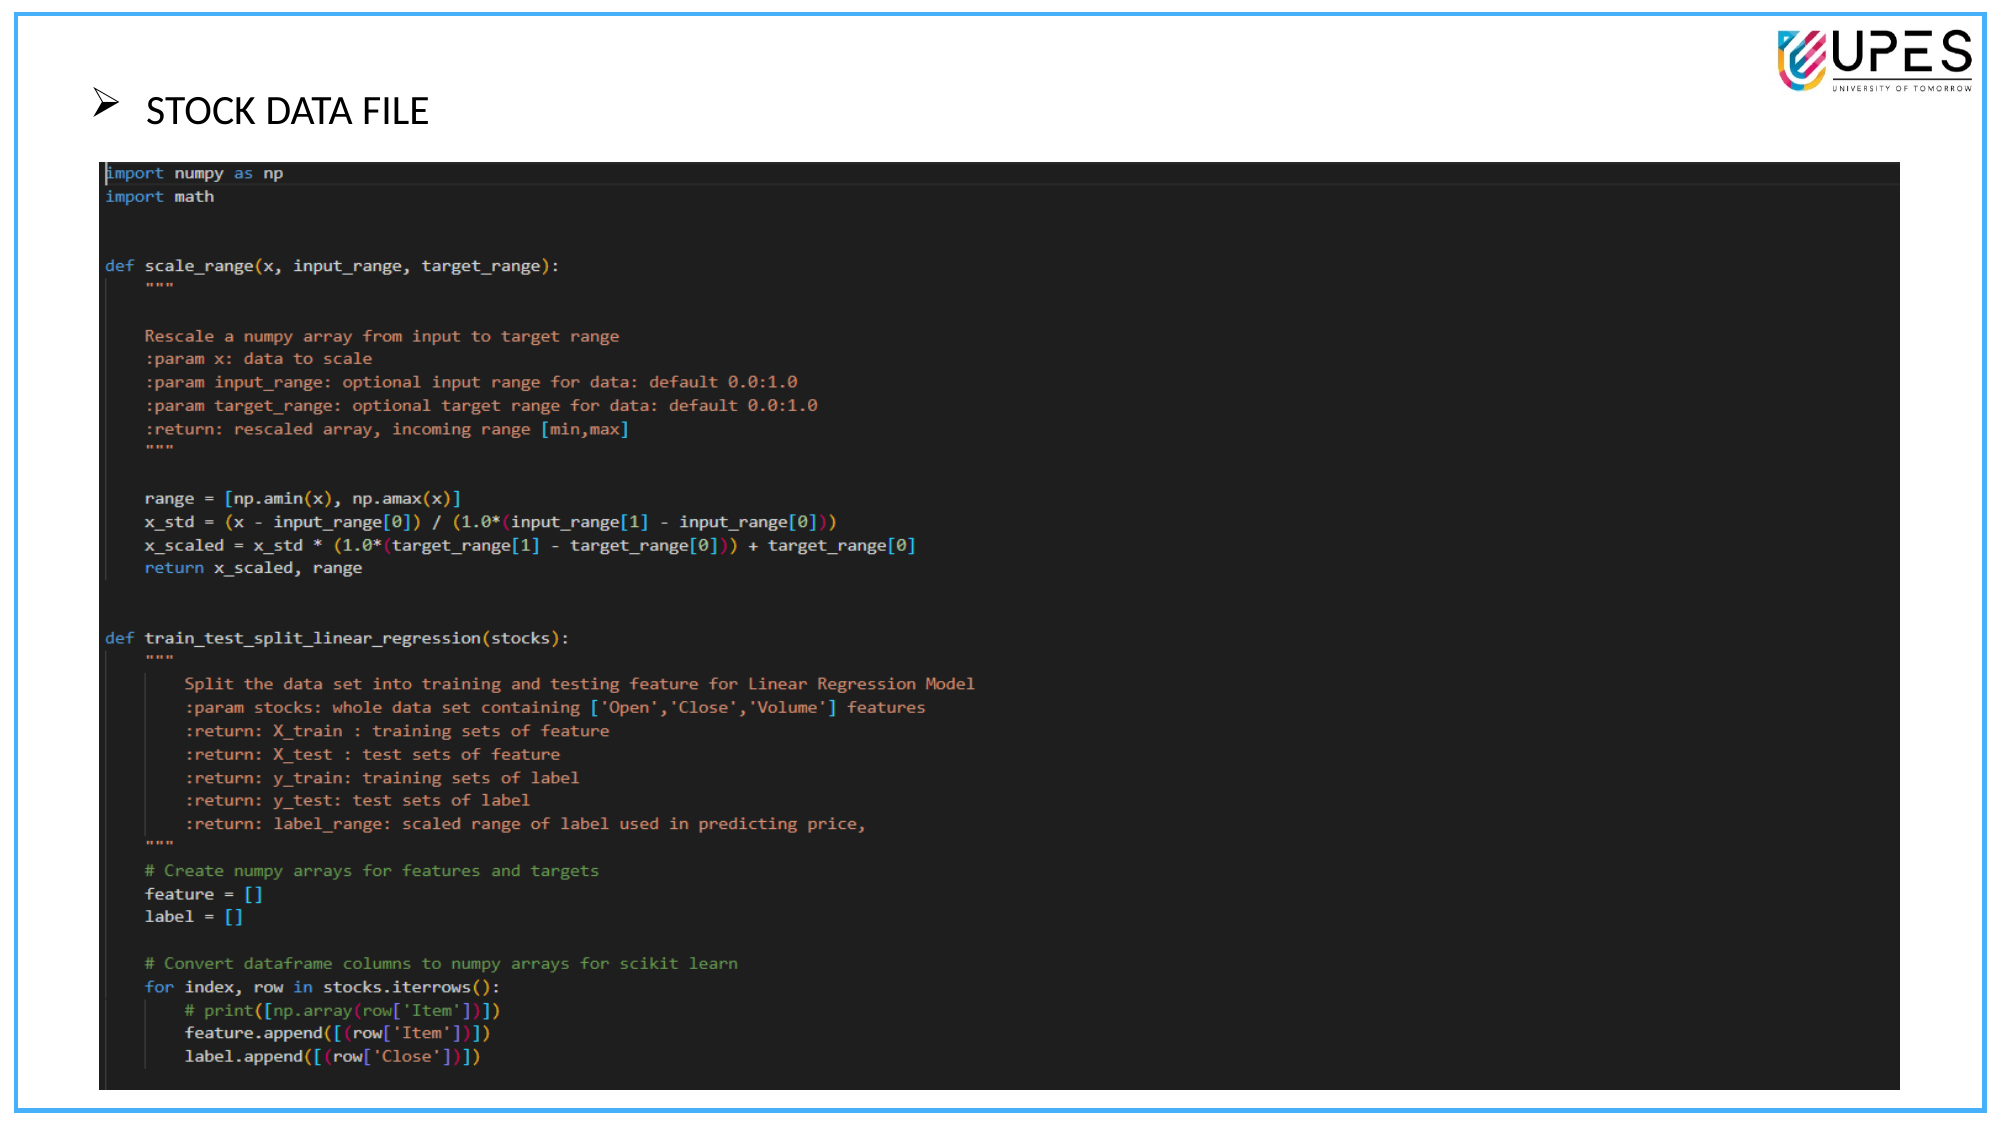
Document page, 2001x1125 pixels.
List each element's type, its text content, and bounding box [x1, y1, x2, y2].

picture [99, 162, 1900, 1090]
text_box STOCK DATA FILE [74, 75, 1083, 140]
picture [1758, 20, 1978, 110]
